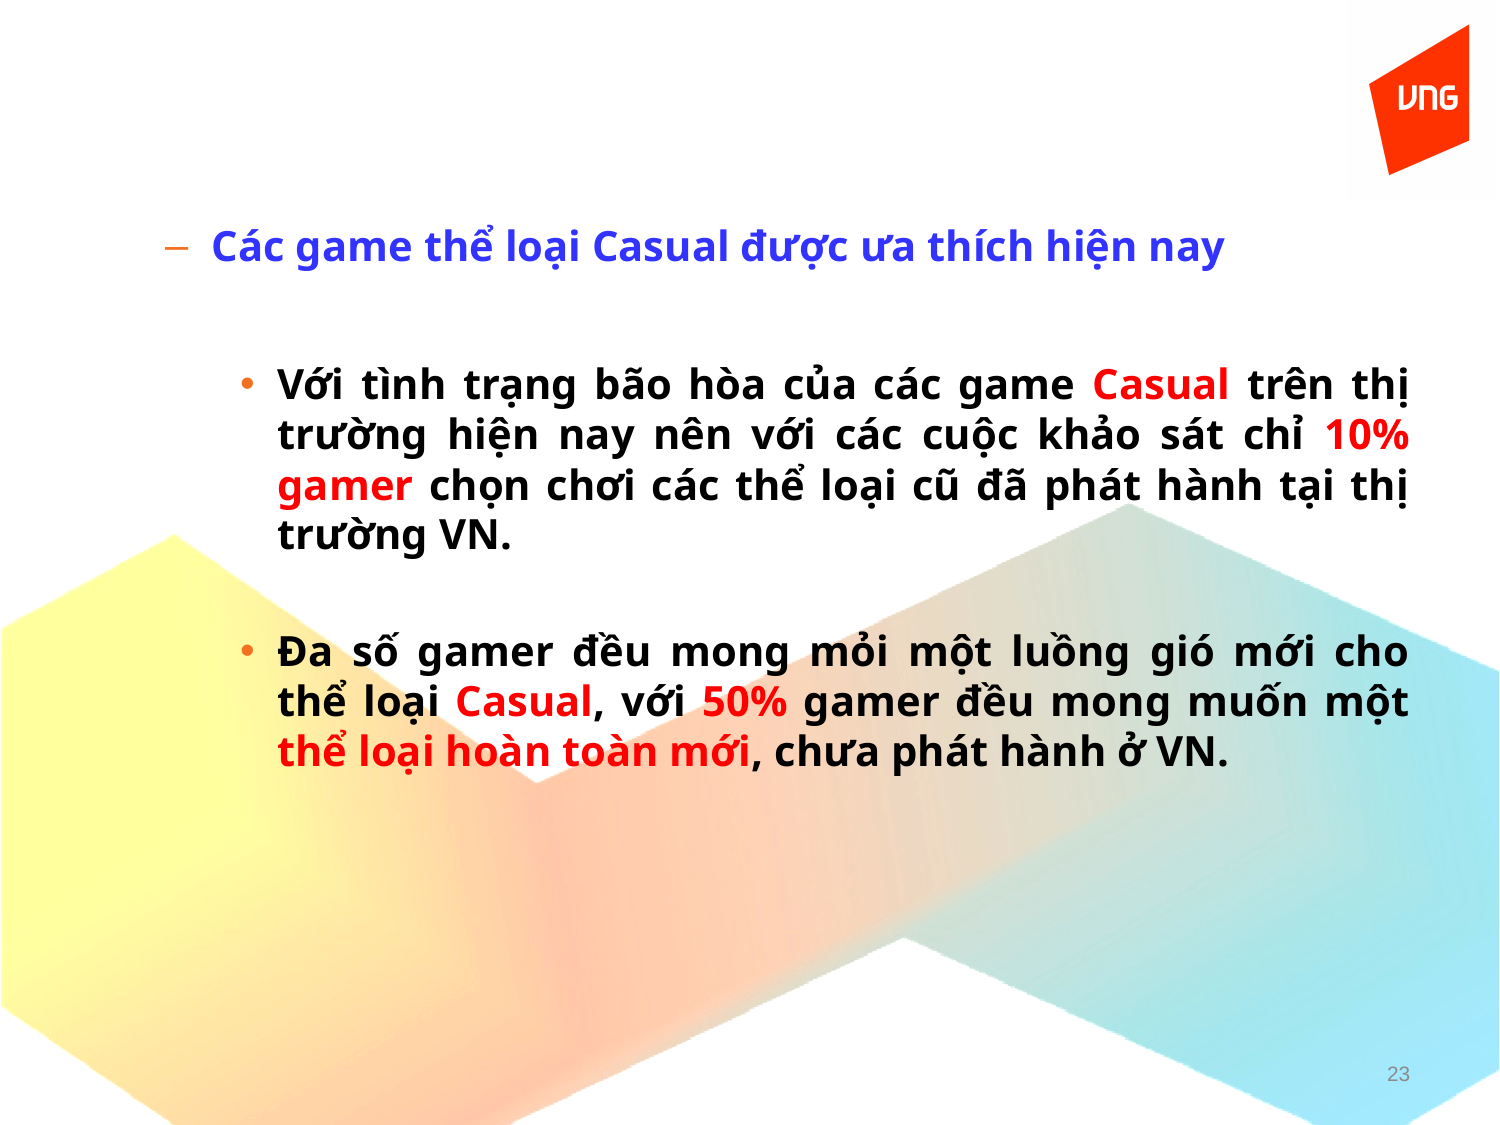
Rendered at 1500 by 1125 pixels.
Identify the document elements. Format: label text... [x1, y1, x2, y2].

slide_number 23 [1074, 1042, 1425, 1103]
picture [1346, 0, 1497, 201]
list Các game thể loại Casual được ưa thích hiện nay Với tình trạng bão hòa của các game Casual trên thị trường hiện nay nên với các cuộc khảo sát chỉ 10% gamer chọn chơi các thể loại cũ đã phát hành tại thị trường VN. Đa số gamer đều mong mỏi một luồng gió mới cho thể loại Casual, với 50% gamer đều mong muốn một thể loại hoàn toàn mới, chưa phát hành ở VN. [75, 212, 1425, 1043]
